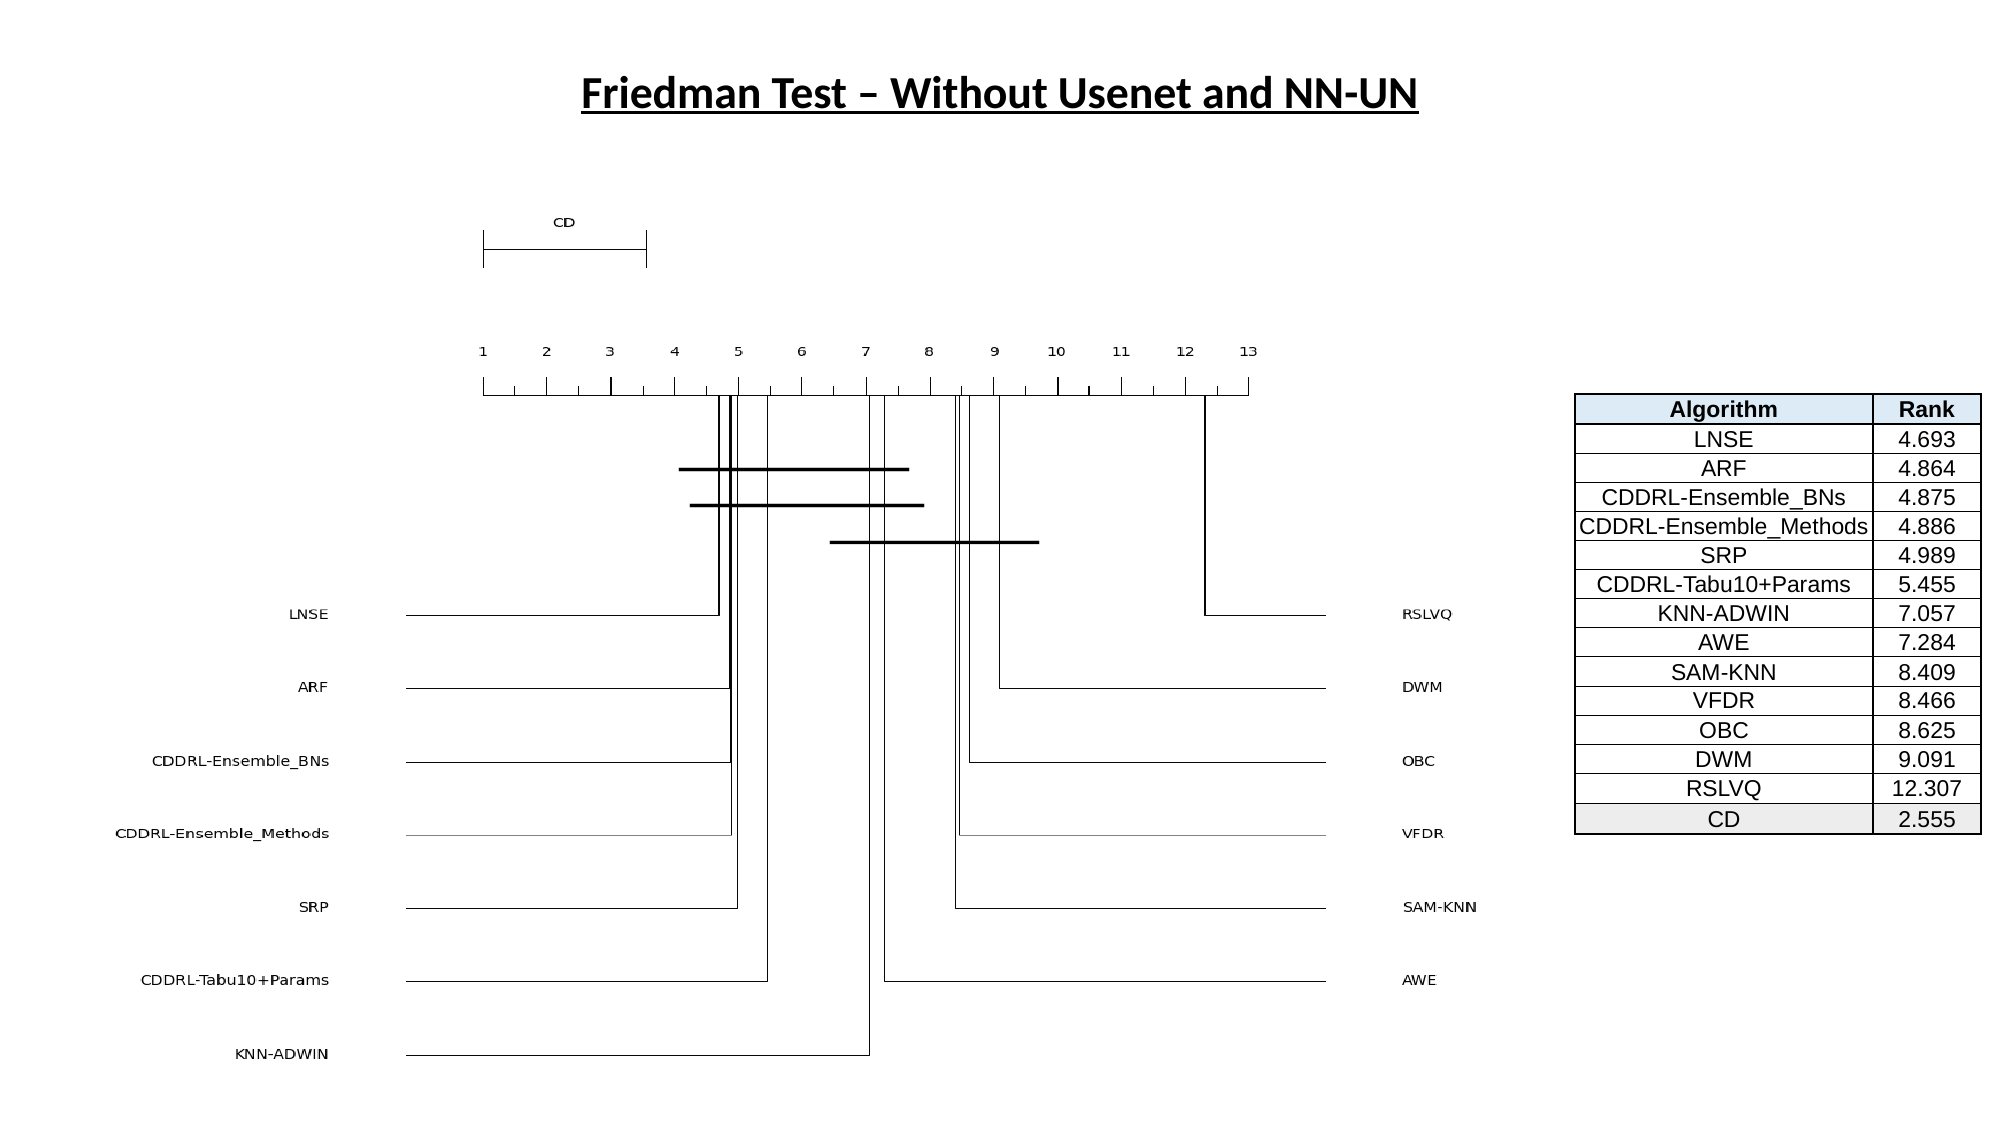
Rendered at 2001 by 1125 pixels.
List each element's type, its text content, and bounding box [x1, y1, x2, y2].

table_cell KNN-ADWIN [1576, 599, 1872, 627]
table_header Algorithm [1576, 395, 1872, 423]
table_cell 7.284 [1874, 628, 1980, 656]
table_cell 7.057 [1874, 599, 1980, 627]
table_header Rank [1874, 395, 1980, 423]
table_cell SAM-KNN [1576, 657, 1872, 686]
table_cell 9.091 [1874, 745, 1980, 773]
table_cell 12.307 [1874, 774, 1980, 803]
table_cell CD [1576, 804, 1872, 833]
table_cell 4.886 [1874, 512, 1980, 540]
table_cell ARF [1576, 454, 1872, 482]
table_cell 8.409 [1874, 657, 1980, 686]
table_cell 8.625 [1874, 716, 1980, 744]
table_cell CDDRL-Ensemble_Methods [1576, 512, 1872, 540]
table_cell OBC [1576, 716, 1872, 744]
text_box Friedman Test – Without Usenet and NN-UN [549, 55, 1450, 125]
table_cell VFDR [1576, 687, 1872, 715]
table_cell AWE [1576, 628, 1872, 656]
table_cell LNSE [1576, 425, 1872, 453]
table_cell RSLVQ [1576, 774, 1872, 803]
table_cell CDDRL-Ensemble_BNs [1576, 483, 1872, 511]
picture [0, 157, 1575, 1125]
table_cell 2.555 [1874, 804, 1980, 833]
table_cell 4.989 [1874, 541, 1980, 569]
table_cell 4.864 [1874, 454, 1980, 482]
table_cell 5.455 [1874, 570, 1980, 598]
table_cell CDDRL-Tabu10+Params [1576, 570, 1872, 598]
table_cell 4.875 [1874, 483, 1980, 511]
table_cell DWM [1576, 745, 1872, 773]
table_cell SRP [1576, 541, 1872, 569]
table_cell 4.693 [1874, 425, 1980, 453]
table_cell 8.466 [1874, 687, 1980, 715]
